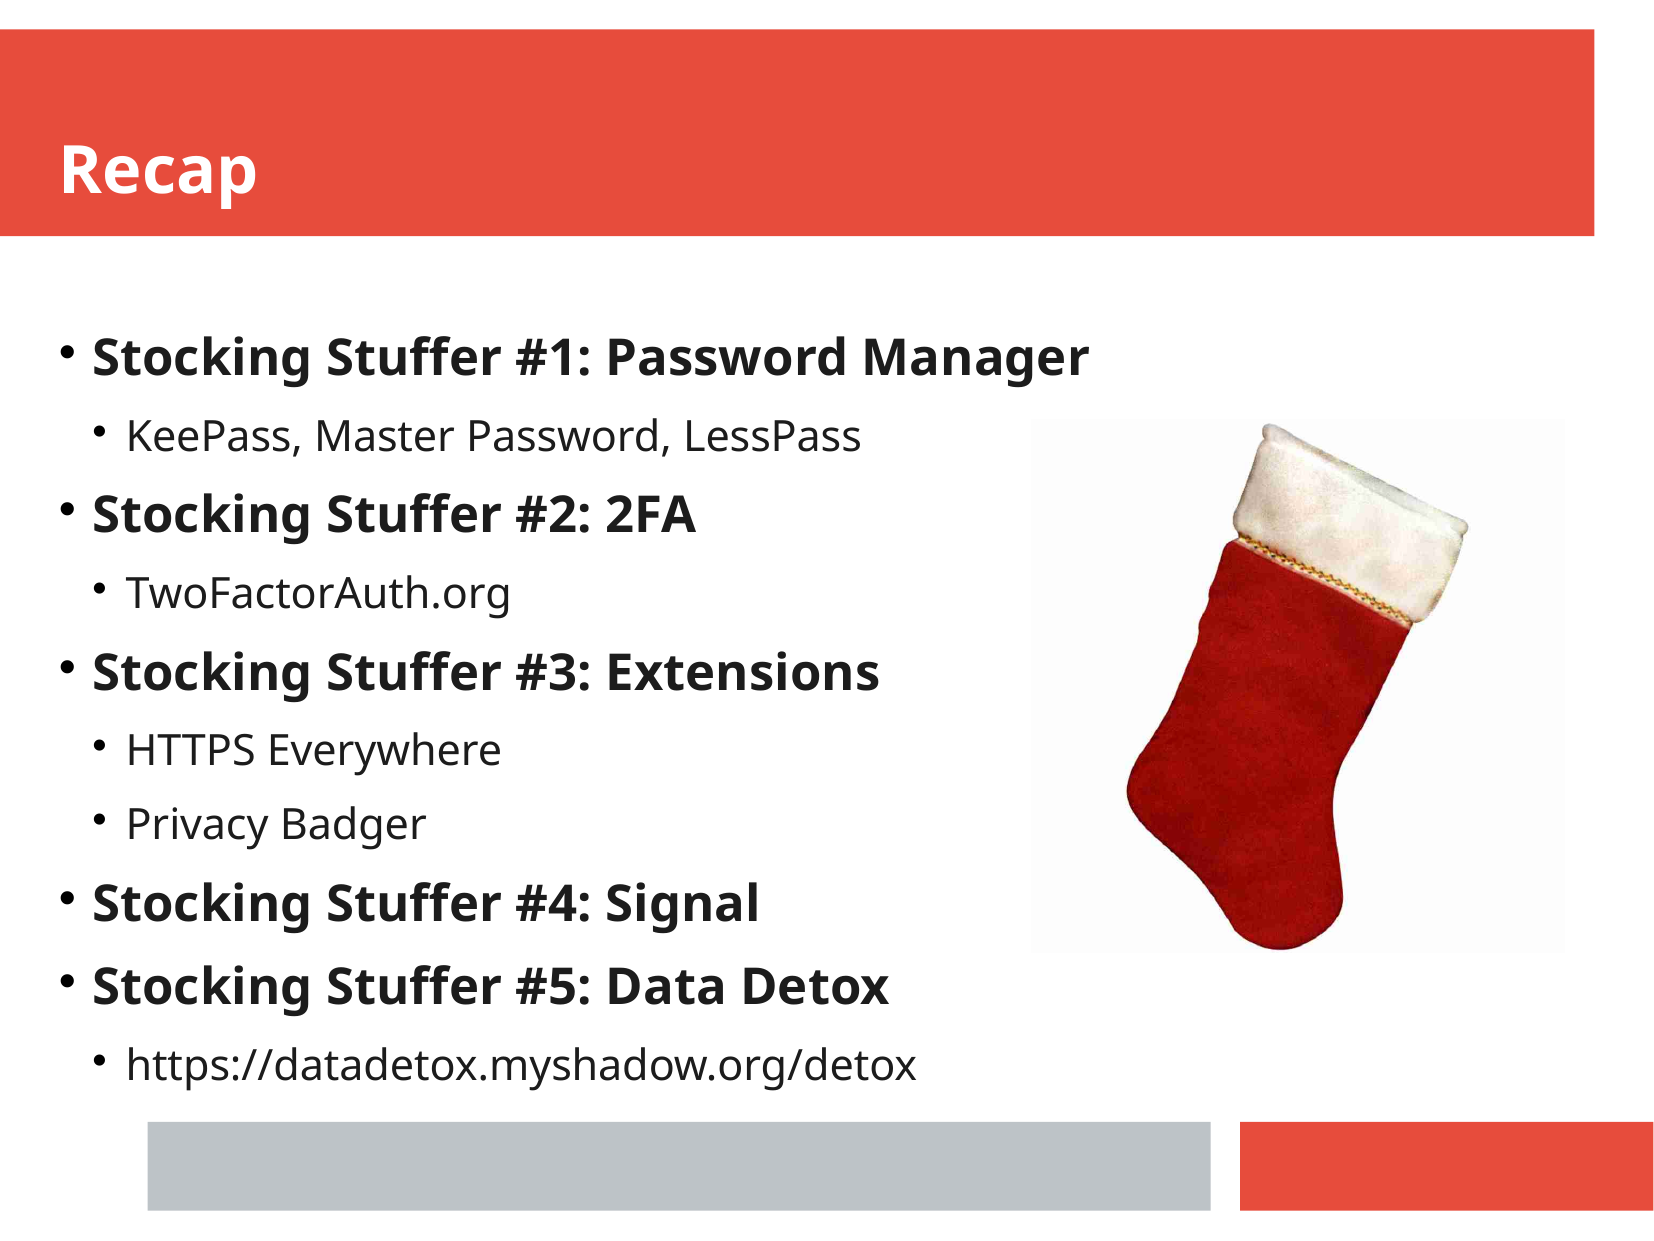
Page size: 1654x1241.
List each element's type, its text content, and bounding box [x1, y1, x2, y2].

text_box Recap [58, 58, 1595, 207]
text_box Stocking Stuffer #1: Password Manager KeePass, Master Password, LessPass Stocking Stuffer #2: 2FA TwoFactorAuth.org Stocking Stuffer #3: Extensions HTTPS Everywhere Privacy Badger Stocking Stuffer #4: Signal Stocking Stuffer #5: Data Detox https://datadetox.myshadow.org/detox [58, 324, 1565, 1093]
picture [1031, 419, 1566, 954]
